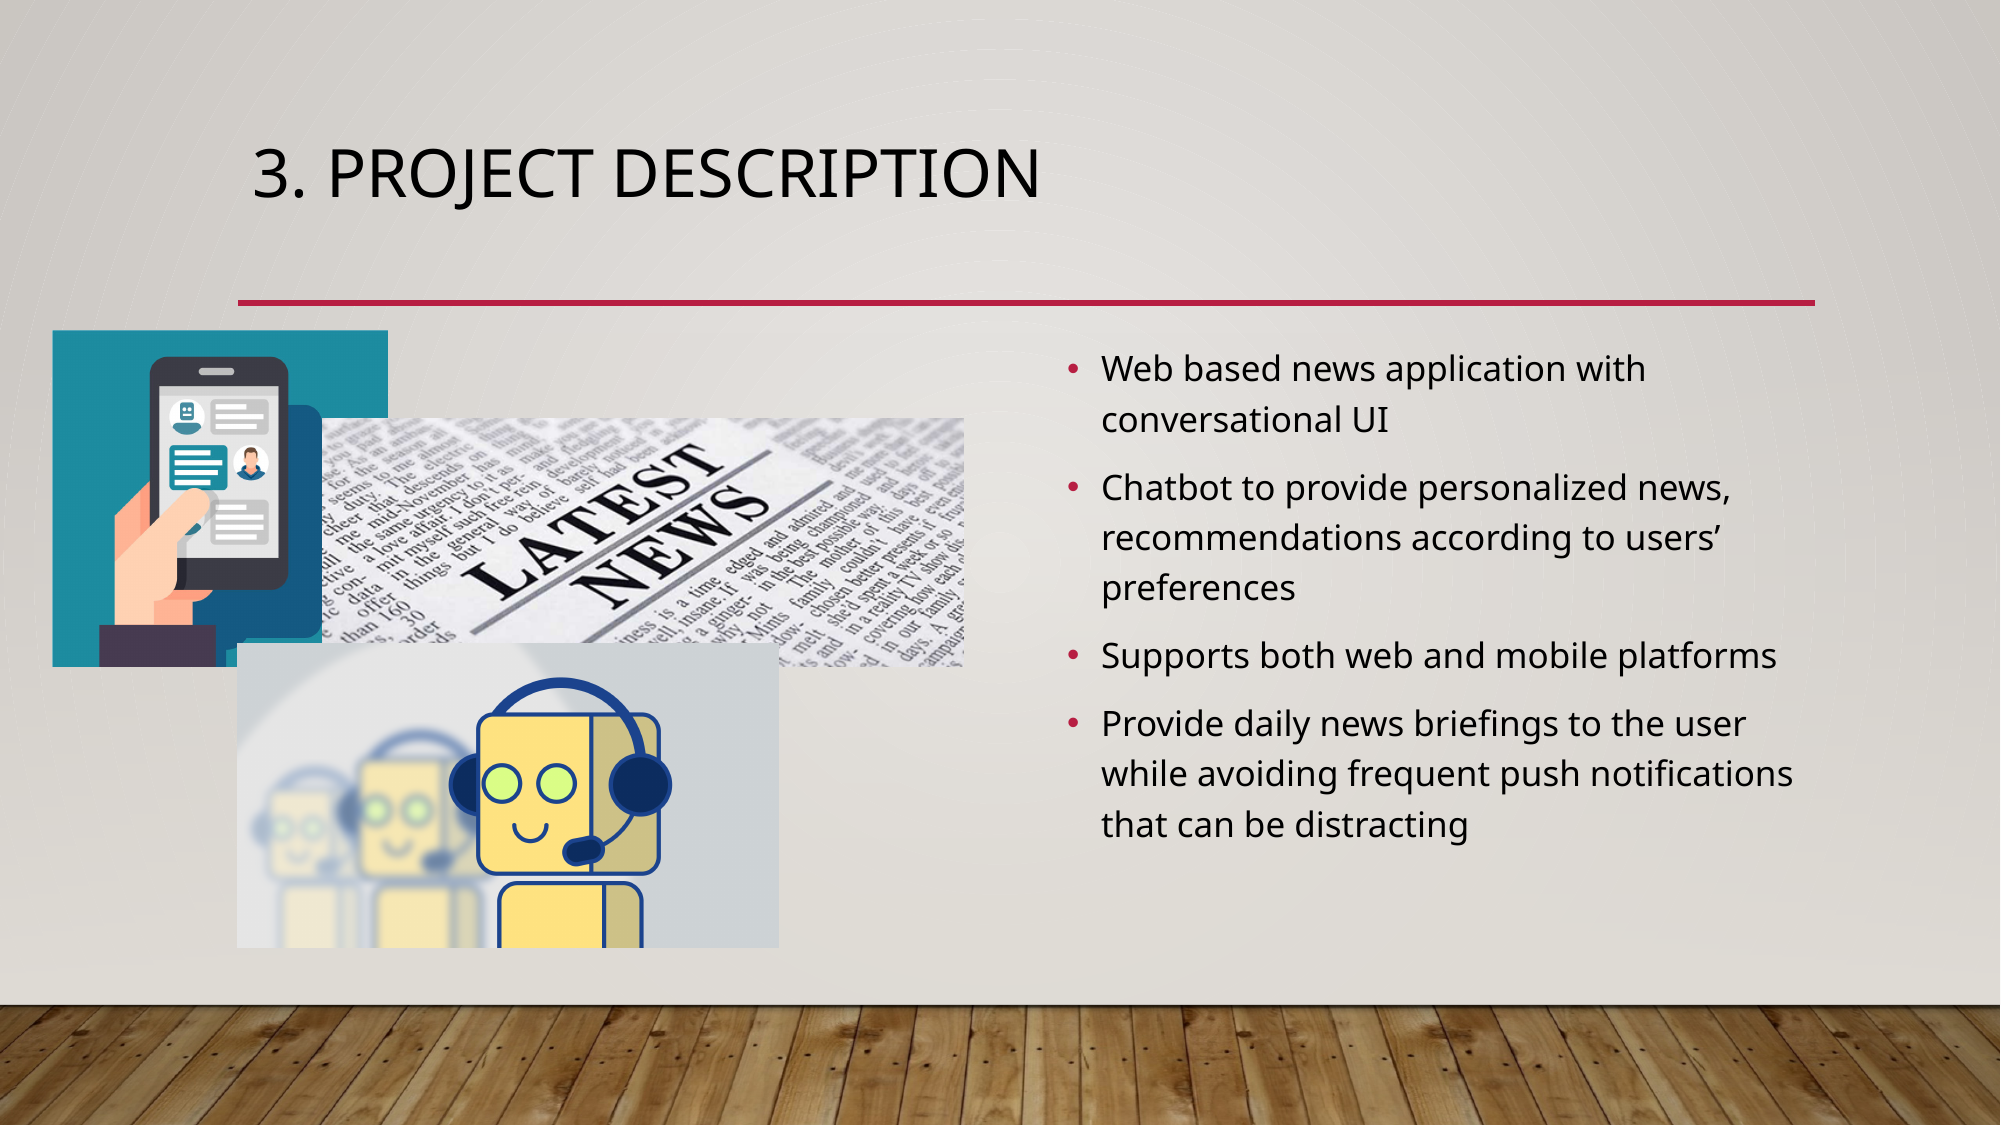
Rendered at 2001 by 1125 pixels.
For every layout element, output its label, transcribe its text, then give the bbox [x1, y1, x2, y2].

title 3. Project description [237, 132, 1814, 306]
picture [0, 1005, 2000, 1125]
list Web based news application with conversational UI Chatbot to provide personalized news, recommendations according to users’ preferences Supports both web and mobile platforms Provide daily news briefings to the user while avoiding frequent push notifications that can be distracting [1052, 330, 1815, 896]
picture [237, 418, 965, 948]
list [51, 330, 388, 667]
